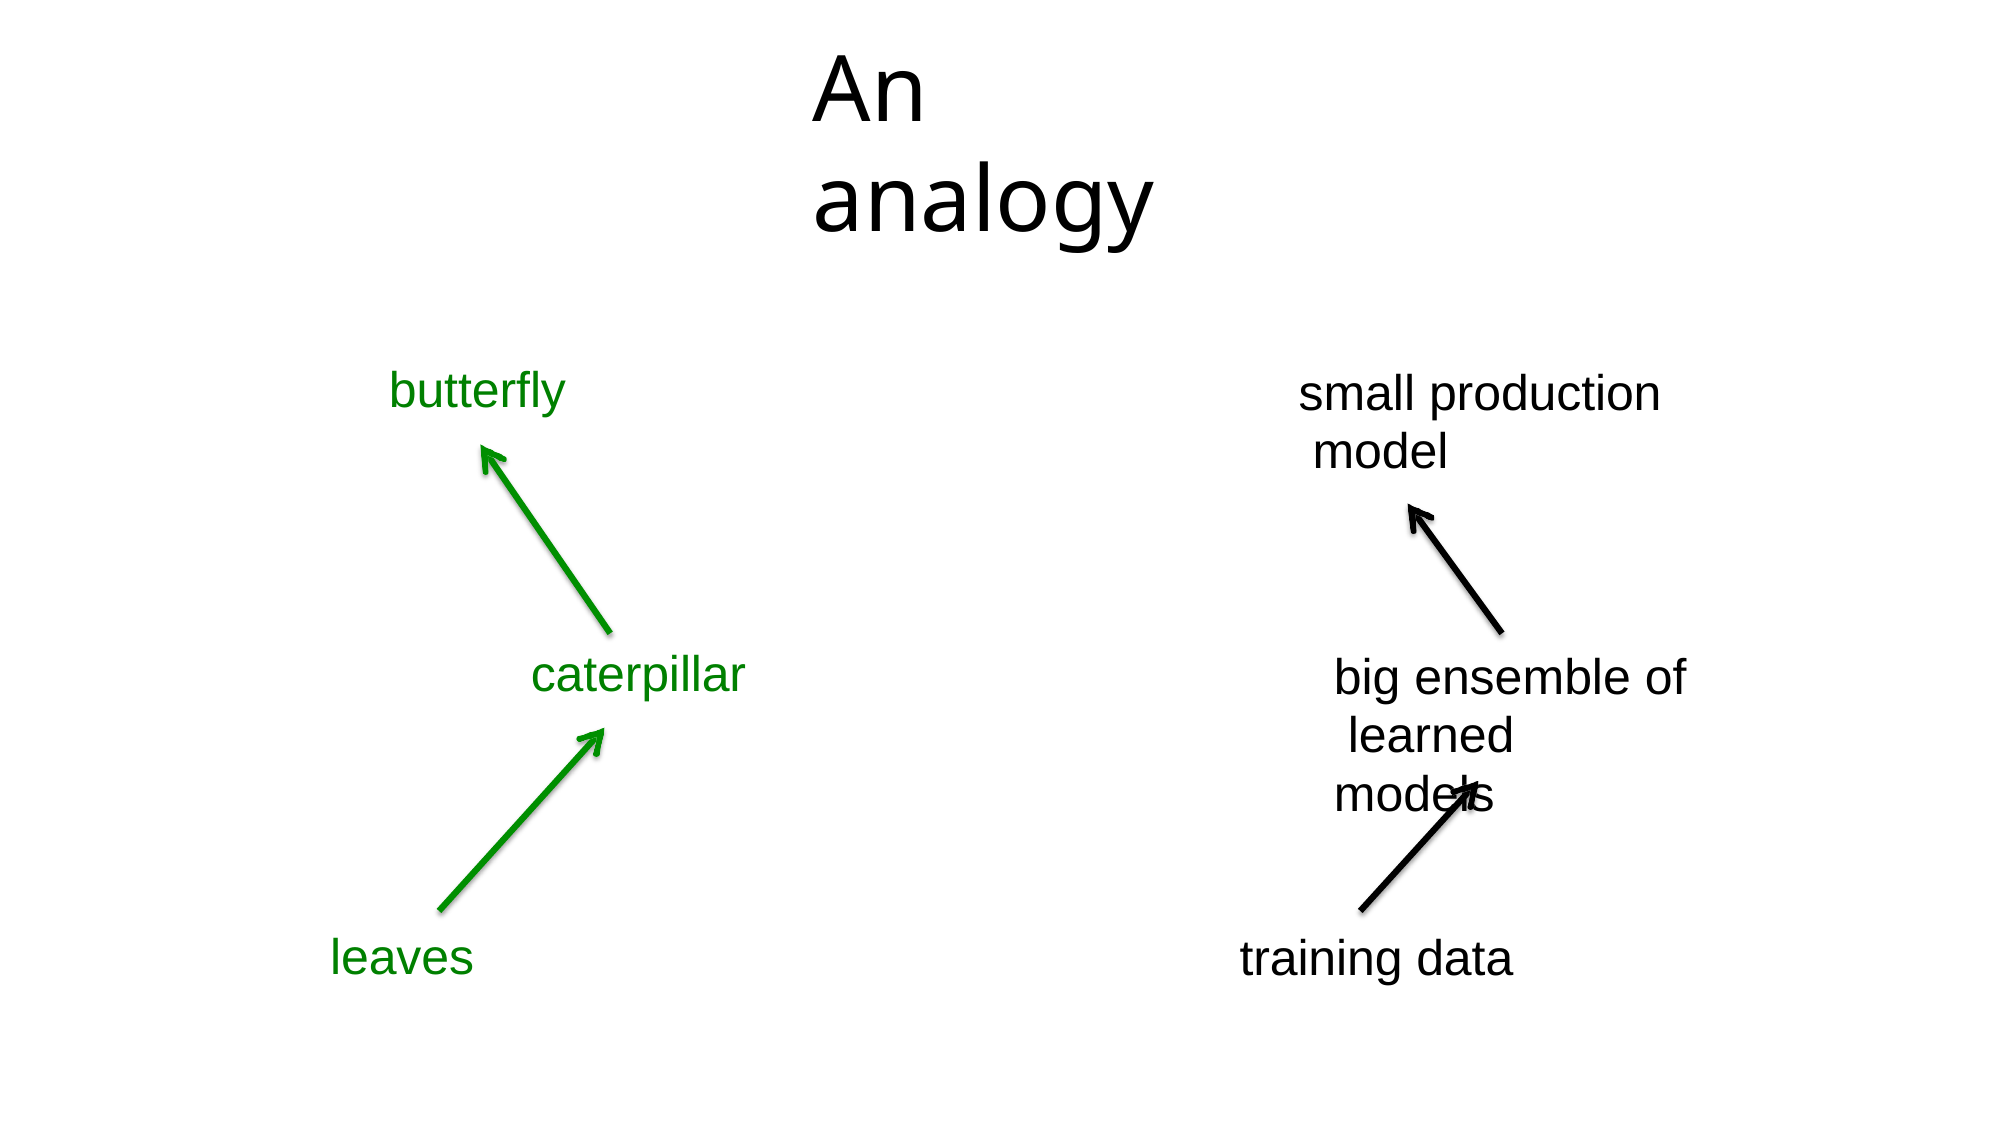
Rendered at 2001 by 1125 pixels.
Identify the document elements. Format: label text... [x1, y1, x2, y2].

text_box leaves [327, 922, 477, 985]
text_box [1374, 474, 1512, 646]
text_box [480, 444, 507, 475]
text_box [429, 698, 637, 924]
text_box [1350, 752, 1511, 924]
text_box big ensemble of learned models [1331, 640, 1690, 822]
text_box caterpillar [528, 639, 750, 702]
title An analogy [810, 27, 1269, 250]
text_box [447, 415, 621, 646]
text_box butterfly [386, 355, 569, 418]
text_box [576, 727, 605, 757]
text_box small production model [1296, 356, 1665, 479]
text_box [1450, 781, 1479, 810]
text_box [1407, 503, 1435, 534]
text_box training data [1237, 923, 1517, 986]
